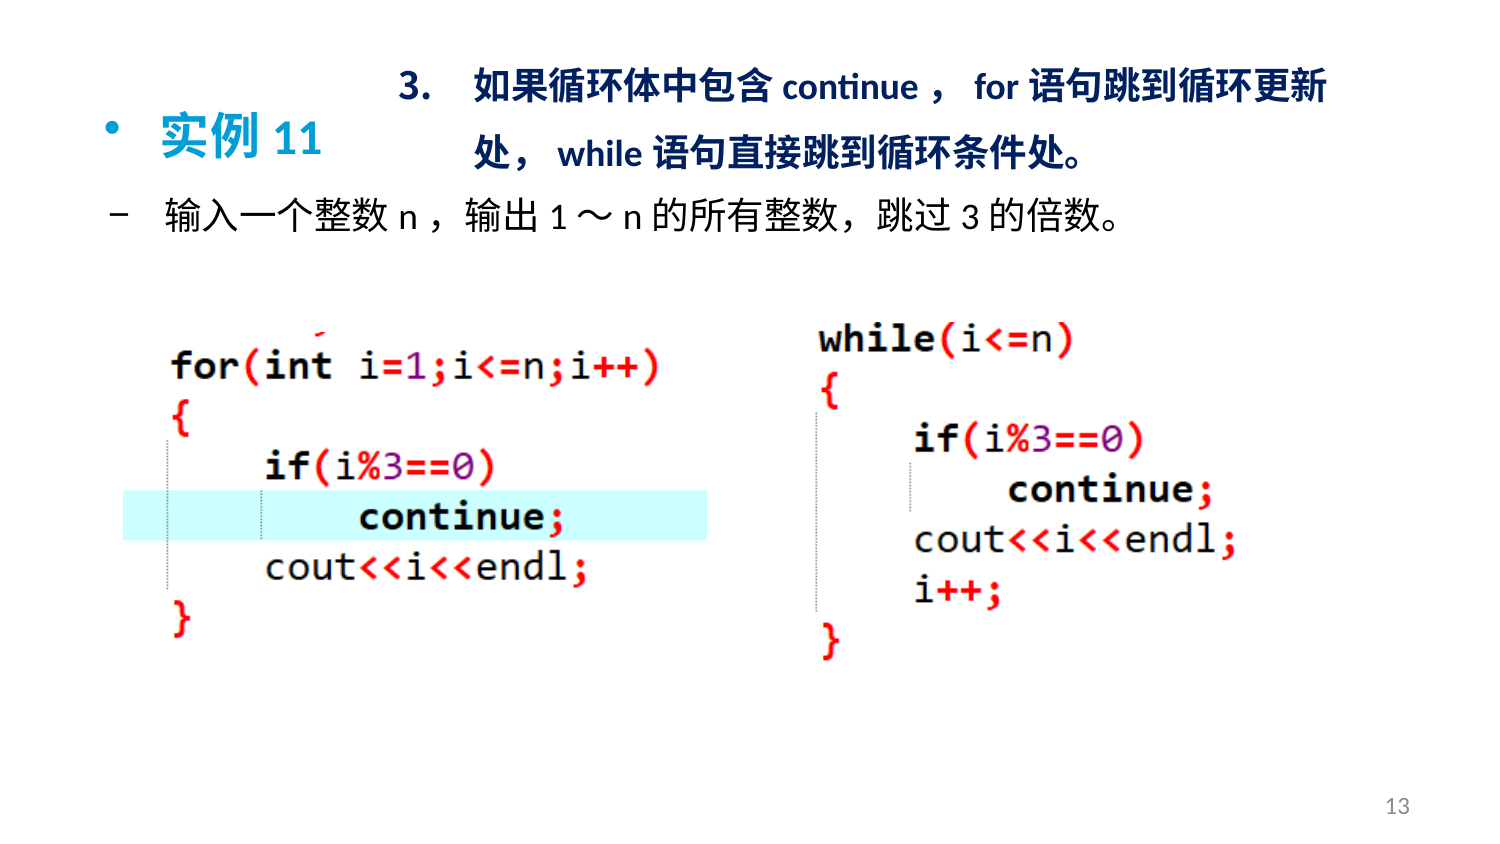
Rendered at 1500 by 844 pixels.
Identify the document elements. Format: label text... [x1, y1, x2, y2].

picture [123, 332, 707, 646]
text_box 如果循环体中包含continue，for语句跳到循环更新处，while语句直接跳到循环条件处。 [383, 32, 1490, 182]
text_box 输入一个整数n，输出1～n的所有整数，跳过3的倍数。 [93, 161, 1391, 245]
picture [761, 322, 1312, 671]
text_box 实例11 [88, 66, 338, 172]
slide_number 13 [1074, 782, 1425, 827]
